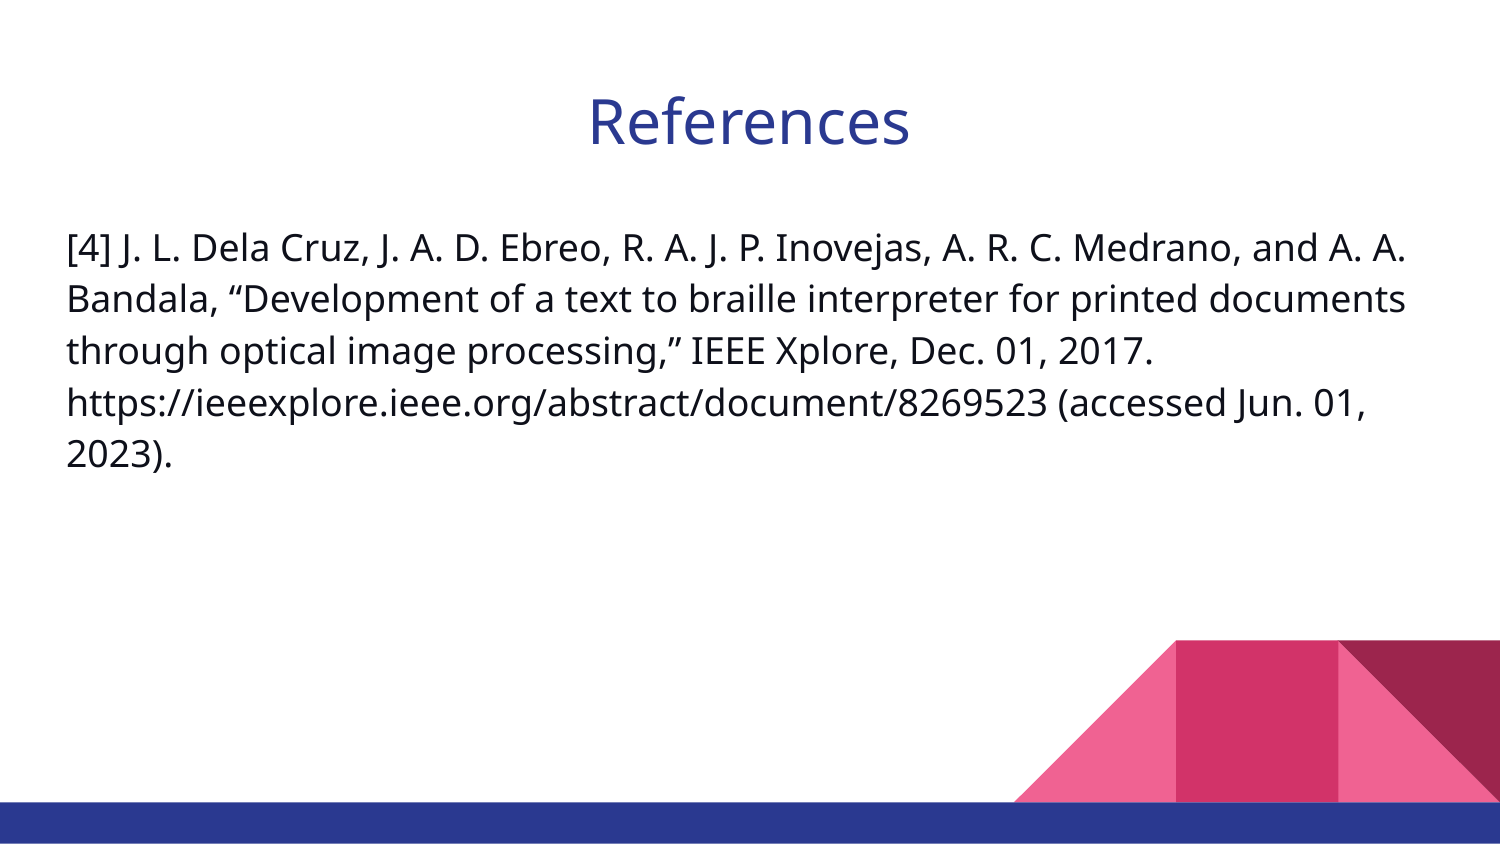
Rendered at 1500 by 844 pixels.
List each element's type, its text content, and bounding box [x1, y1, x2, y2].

list [4] J. L. Dela Cruz, J. A. D. Ebreo, R. A. J. P. Inovejas, A. R. C. Medrano, and A. A. Bandala, “Development of a text to braille interpreter for printed documents through optical image processing,” IEEE Xplore, Dec. 01, 2017. https://ieeexplore.ieee.org/abstract/document/8269523 (accessed Jun. 01, 2023). [51, 201, 1449, 750]
title References [51, 67, 1449, 167]
